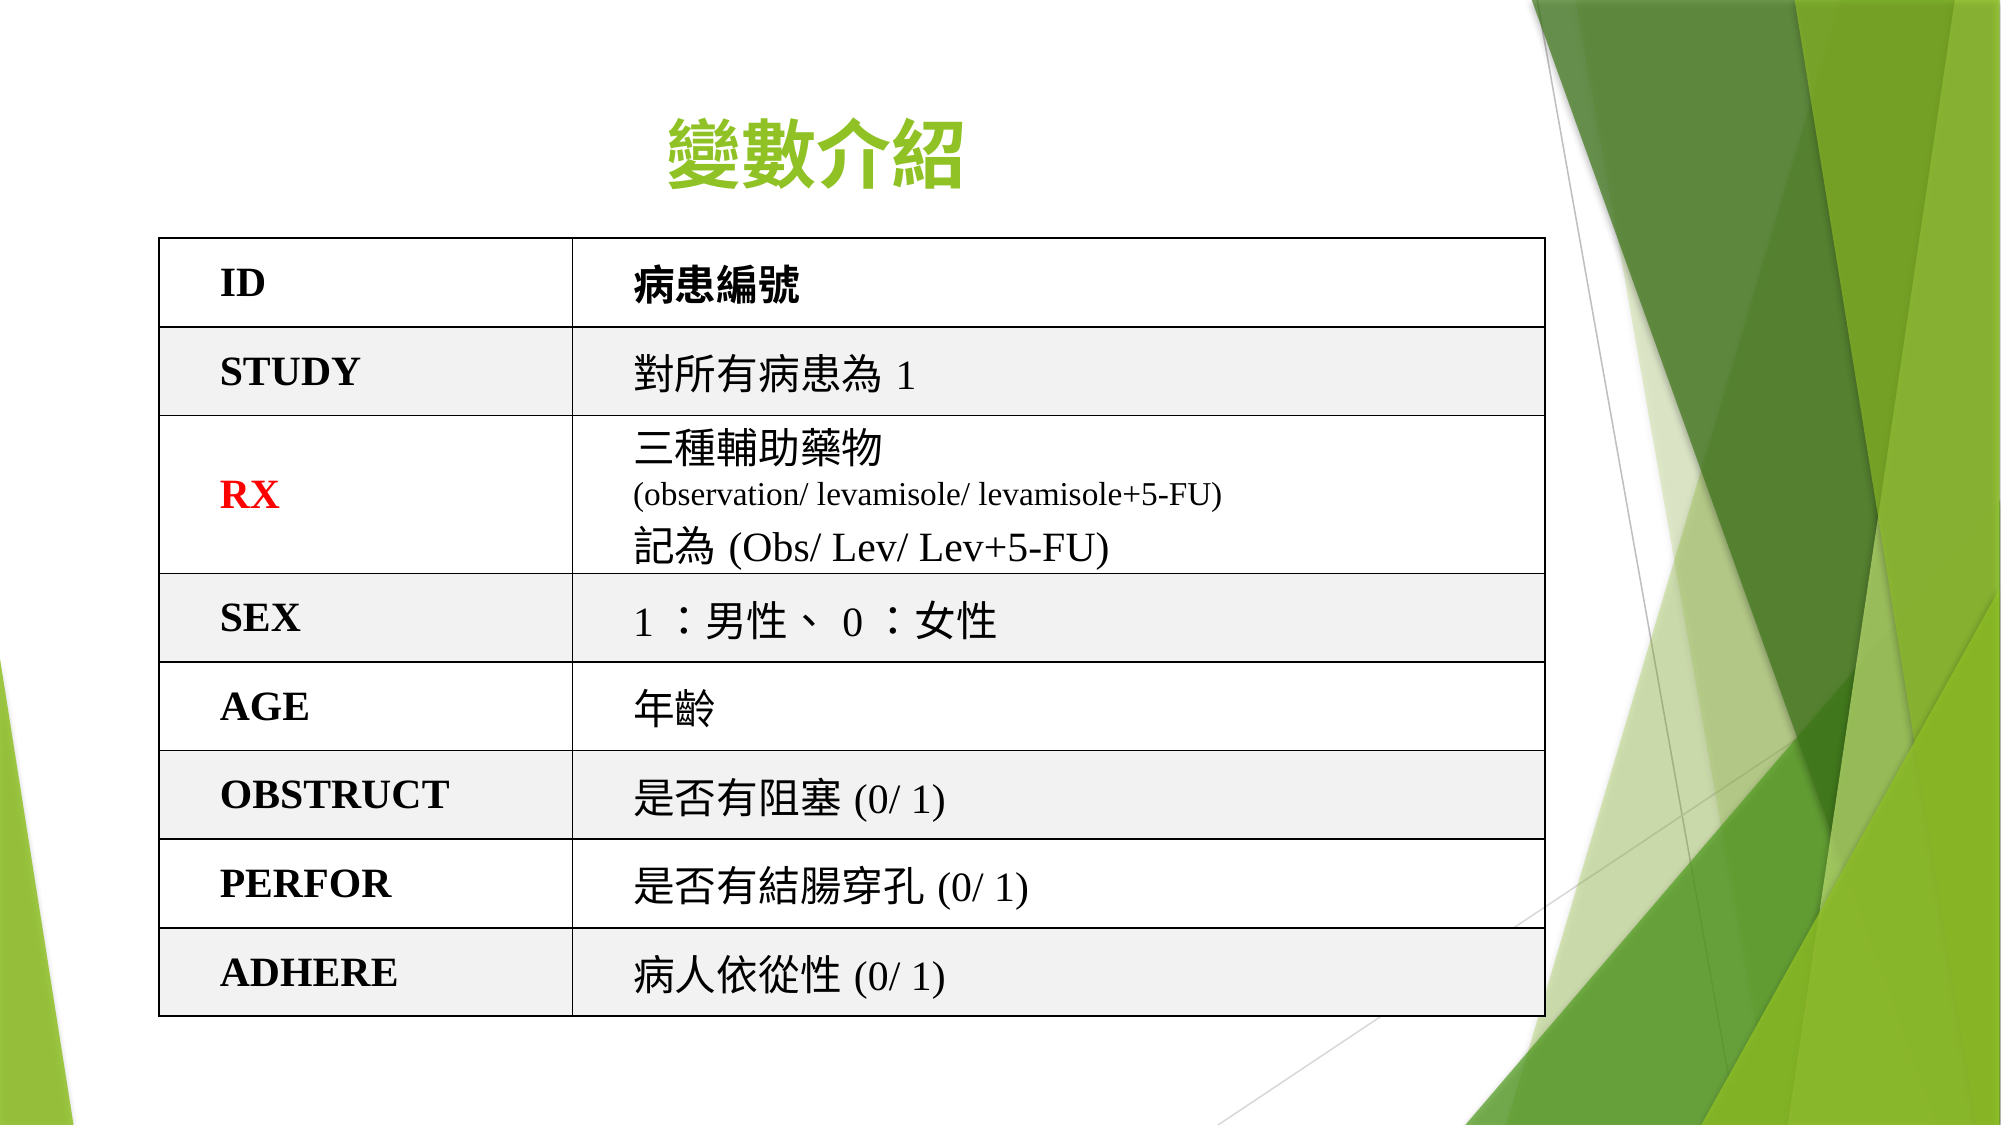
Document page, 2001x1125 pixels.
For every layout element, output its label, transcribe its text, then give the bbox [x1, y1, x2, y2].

table_cell 是否有阻塞(0/ 1) [573, 751, 1544, 838]
table_cell sex [160, 574, 572, 661]
table_cell study [160, 328, 572, 415]
table_header id [160, 239, 572, 326]
title 變數介紹 [111, 99, 1522, 317]
table_cell 病人依從性(0/ 1) [573, 929, 1544, 1015]
table_cell adhere [160, 929, 572, 1015]
table_cell 對所有病患為1 [573, 328, 1544, 415]
table_cell rx [160, 416, 572, 573]
table_header 病患編號 [573, 239, 1544, 326]
table_cell 三種輔助藥物 (observation/ levamisole/ levamisole+5-FU) 記為(Obs/ Lev/ Lev+5-FU) [573, 416, 1544, 573]
table_cell 1：男性、0：女性 [573, 574, 1544, 661]
table_cell age [160, 663, 572, 750]
table_cell obstruct [160, 751, 572, 838]
table_cell 是否有結腸穿孔(0/ 1) [573, 840, 1544, 927]
table_cell perfor [160, 840, 572, 927]
table_cell 年齡 [573, 663, 1544, 750]
